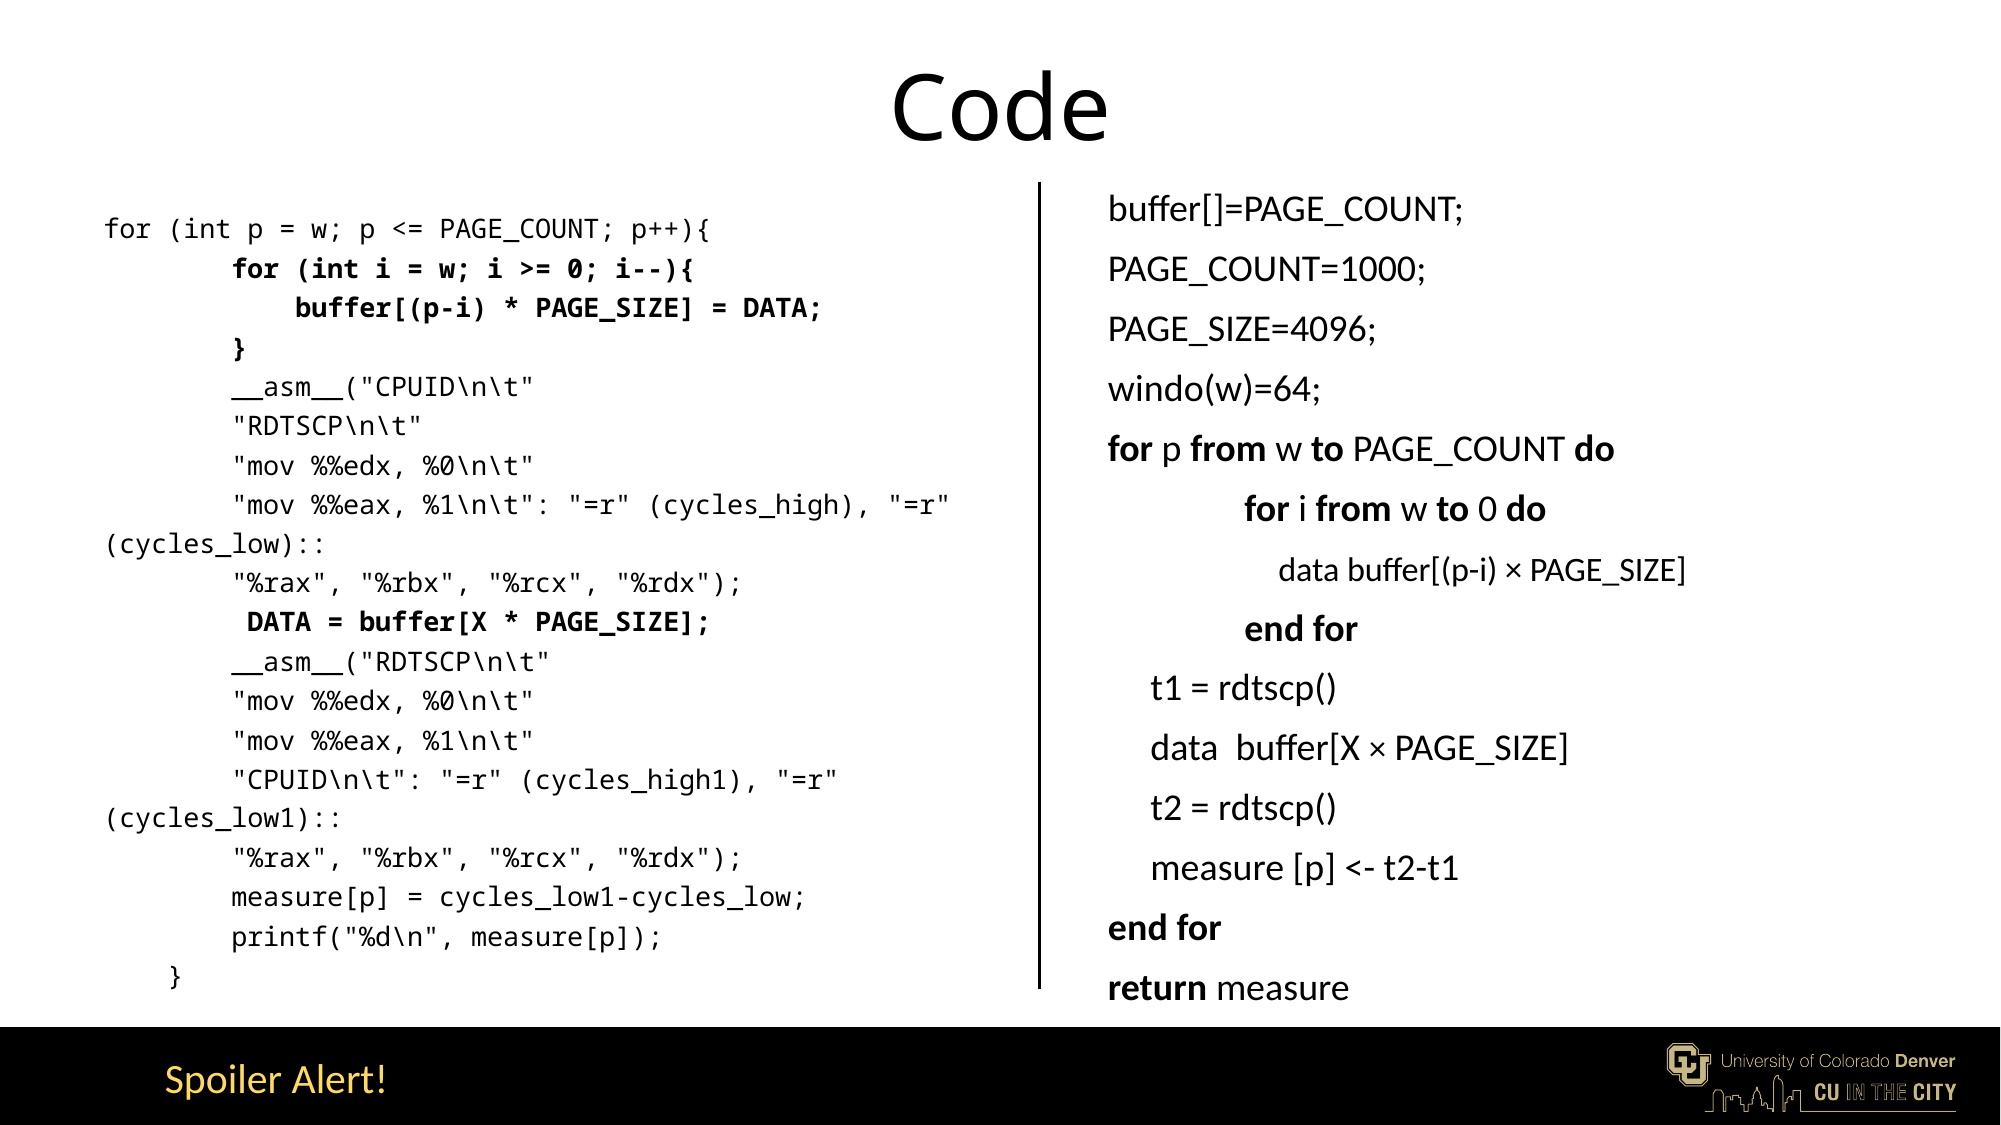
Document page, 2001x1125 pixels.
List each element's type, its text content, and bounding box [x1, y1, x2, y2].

list for (int p = w; p <= PAGE_COUNT; p++){ for (int i = w; i >= 0; i--){ buffer[(p-i) * PAGE_SIZE] = DATA; } __asm__("CPUID\n\t" "RDTSCP\n\t" "mov %%edx, %0\n\t" "mov %%eax, %1\n\t": "=r" (cycles_high), "=r" (cycles_low):: "%rax", "%rbx", "%rcx", "%rdx"); DATA = buffer[X * PAGE_SIZE]; __asm__("RDTSCP\n\t" "mov %%edx, %0\n\t" "mov %%eax, %1\n\t" "CPUID\n\t": "=r" (cycles_high1), "=r" (cycles_low1):: "%rax", "%rbx", "%rcx", "%rdx"); measure[p] = cycles_low1-cycles_low; printf("%d\n", measure[p]); } [88, 165, 1089, 1001]
title Code [137, 2, 1863, 220]
picture [1666, 1042, 1957, 1112]
